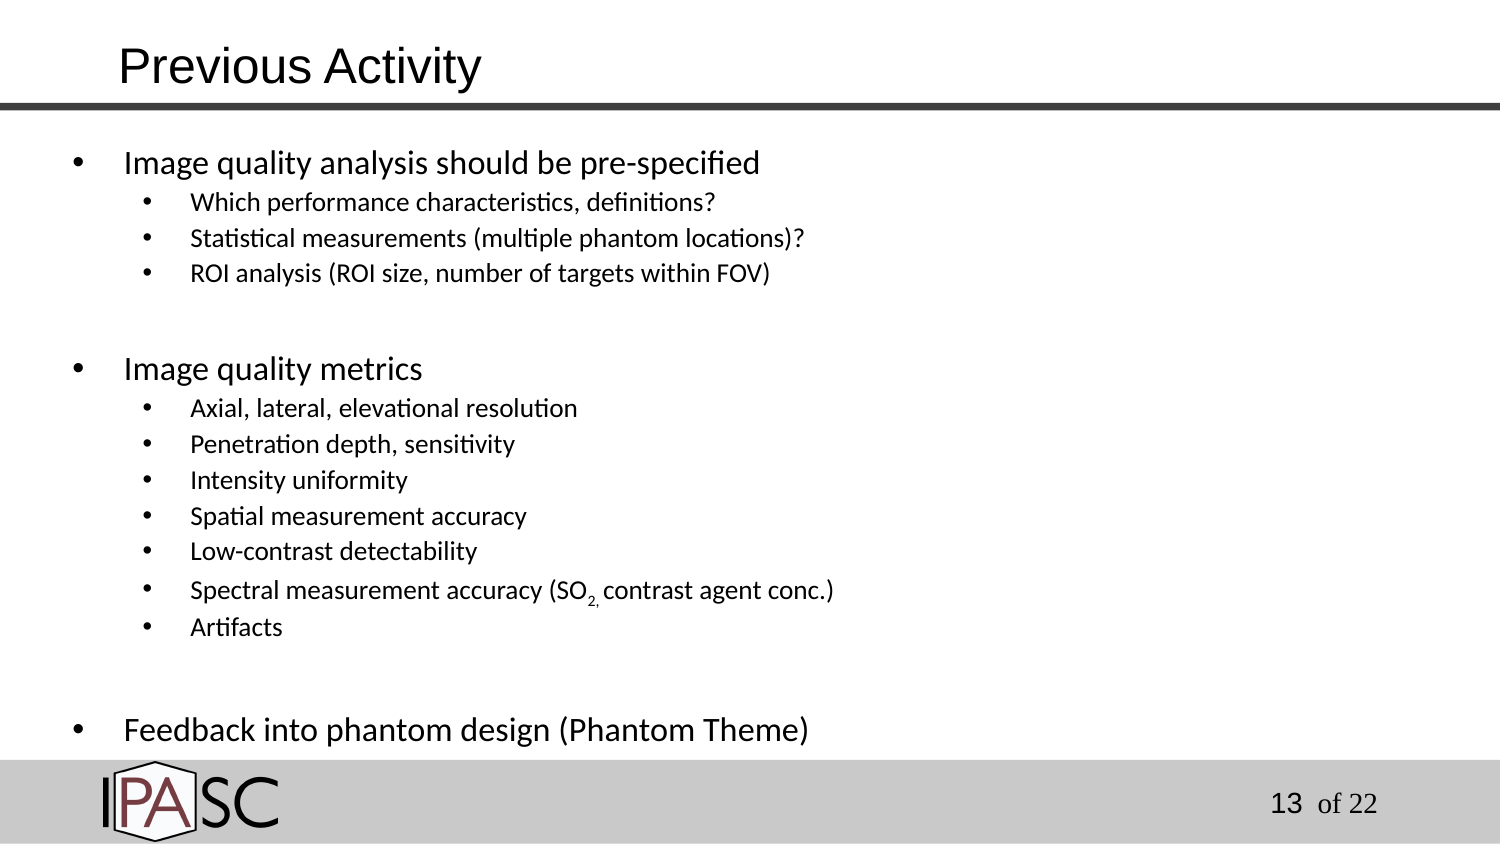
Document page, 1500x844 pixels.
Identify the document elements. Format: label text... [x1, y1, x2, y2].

picture [103, 761, 278, 842]
list Image quality analysis should be pre-specified Which performance characteristics, definitions? Statistical measurements (multiple phantom locations)? ROI analysis (ROI size, number of targets within FOV) Image quality metrics Axial, lateral, elevational resolution Penetration depth, sensitivity Intensity uniformity Spatial measurement accuracy Low-contrast detectability Spectral measurement accuracy (SO2, contrast agent conc.) Artifacts Feedback into phantom design (Phantom Theme) [42, 137, 1397, 760]
title Previous Activity [103, 33, 1397, 101]
footer of 22 [1318, 778, 1397, 826]
slide_number 13 [1247, 778, 1318, 826]
